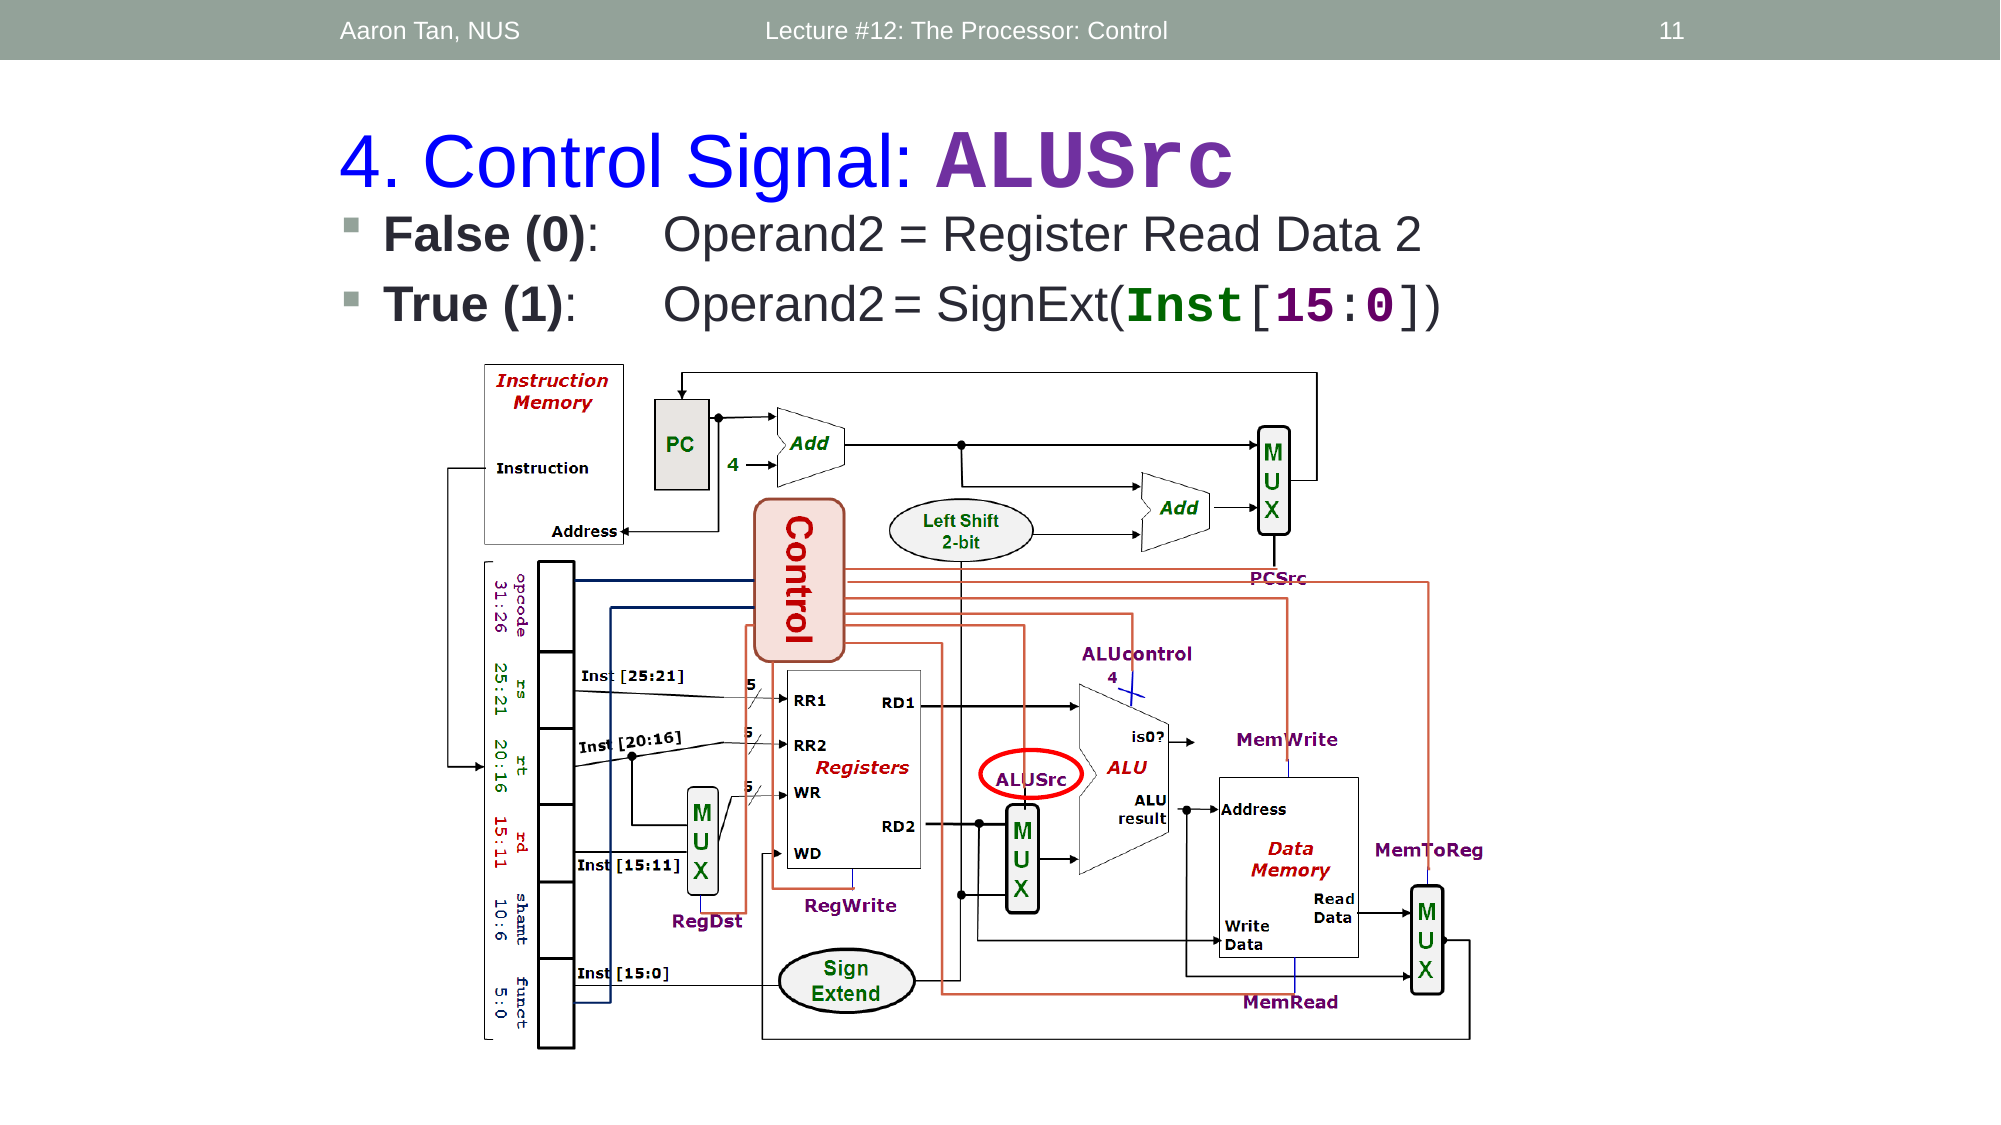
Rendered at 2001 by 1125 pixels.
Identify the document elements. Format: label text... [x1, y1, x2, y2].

text_box 4. Control Signal: ALUSrc [324, 96, 1675, 212]
picture [437, 362, 1488, 1053]
text_box False (0): Operand2 = Register Read Data 2 True (1): Operand2 = SignExt(Inst[15:0]) [324, 193, 1537, 382]
slide_number 11 [1558, 3, 1700, 57]
slide_number Aaron Tan, NUS [324, 3, 800, 57]
footer Lecture #12: The Processor: Control [800, 3, 1558, 57]
